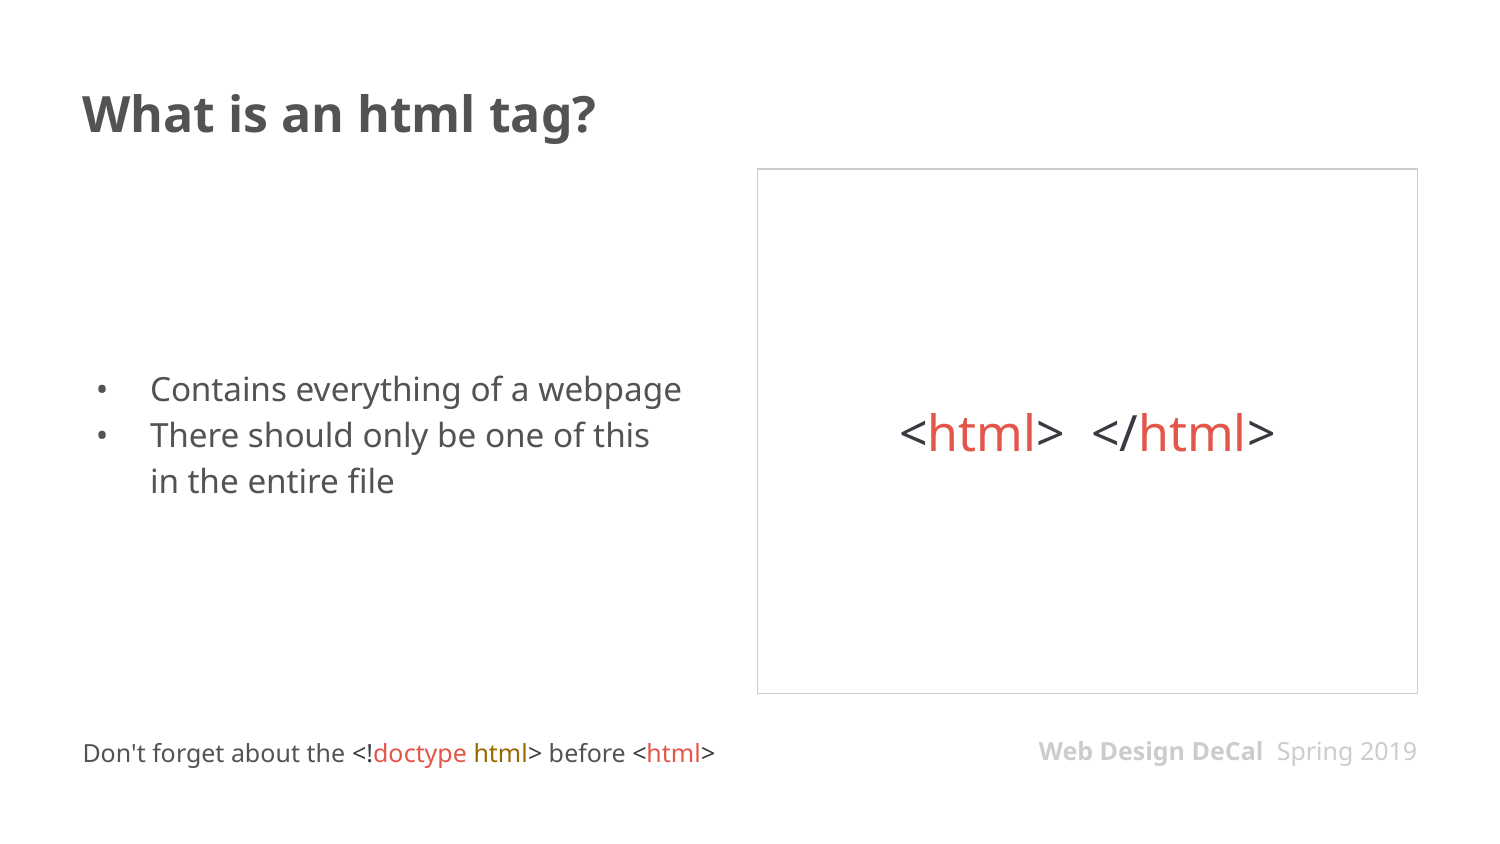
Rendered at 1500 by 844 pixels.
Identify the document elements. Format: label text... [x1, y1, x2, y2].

list Don't forget about the <!doctype html> before <html> [82, 731, 968, 770]
title What is an html tag? [82, 75, 1418, 150]
list Contains everything of a webpage There should only be one of this in the entire file [75, 168, 743, 694]
list <html> </html> [757, 168, 1418, 694]
